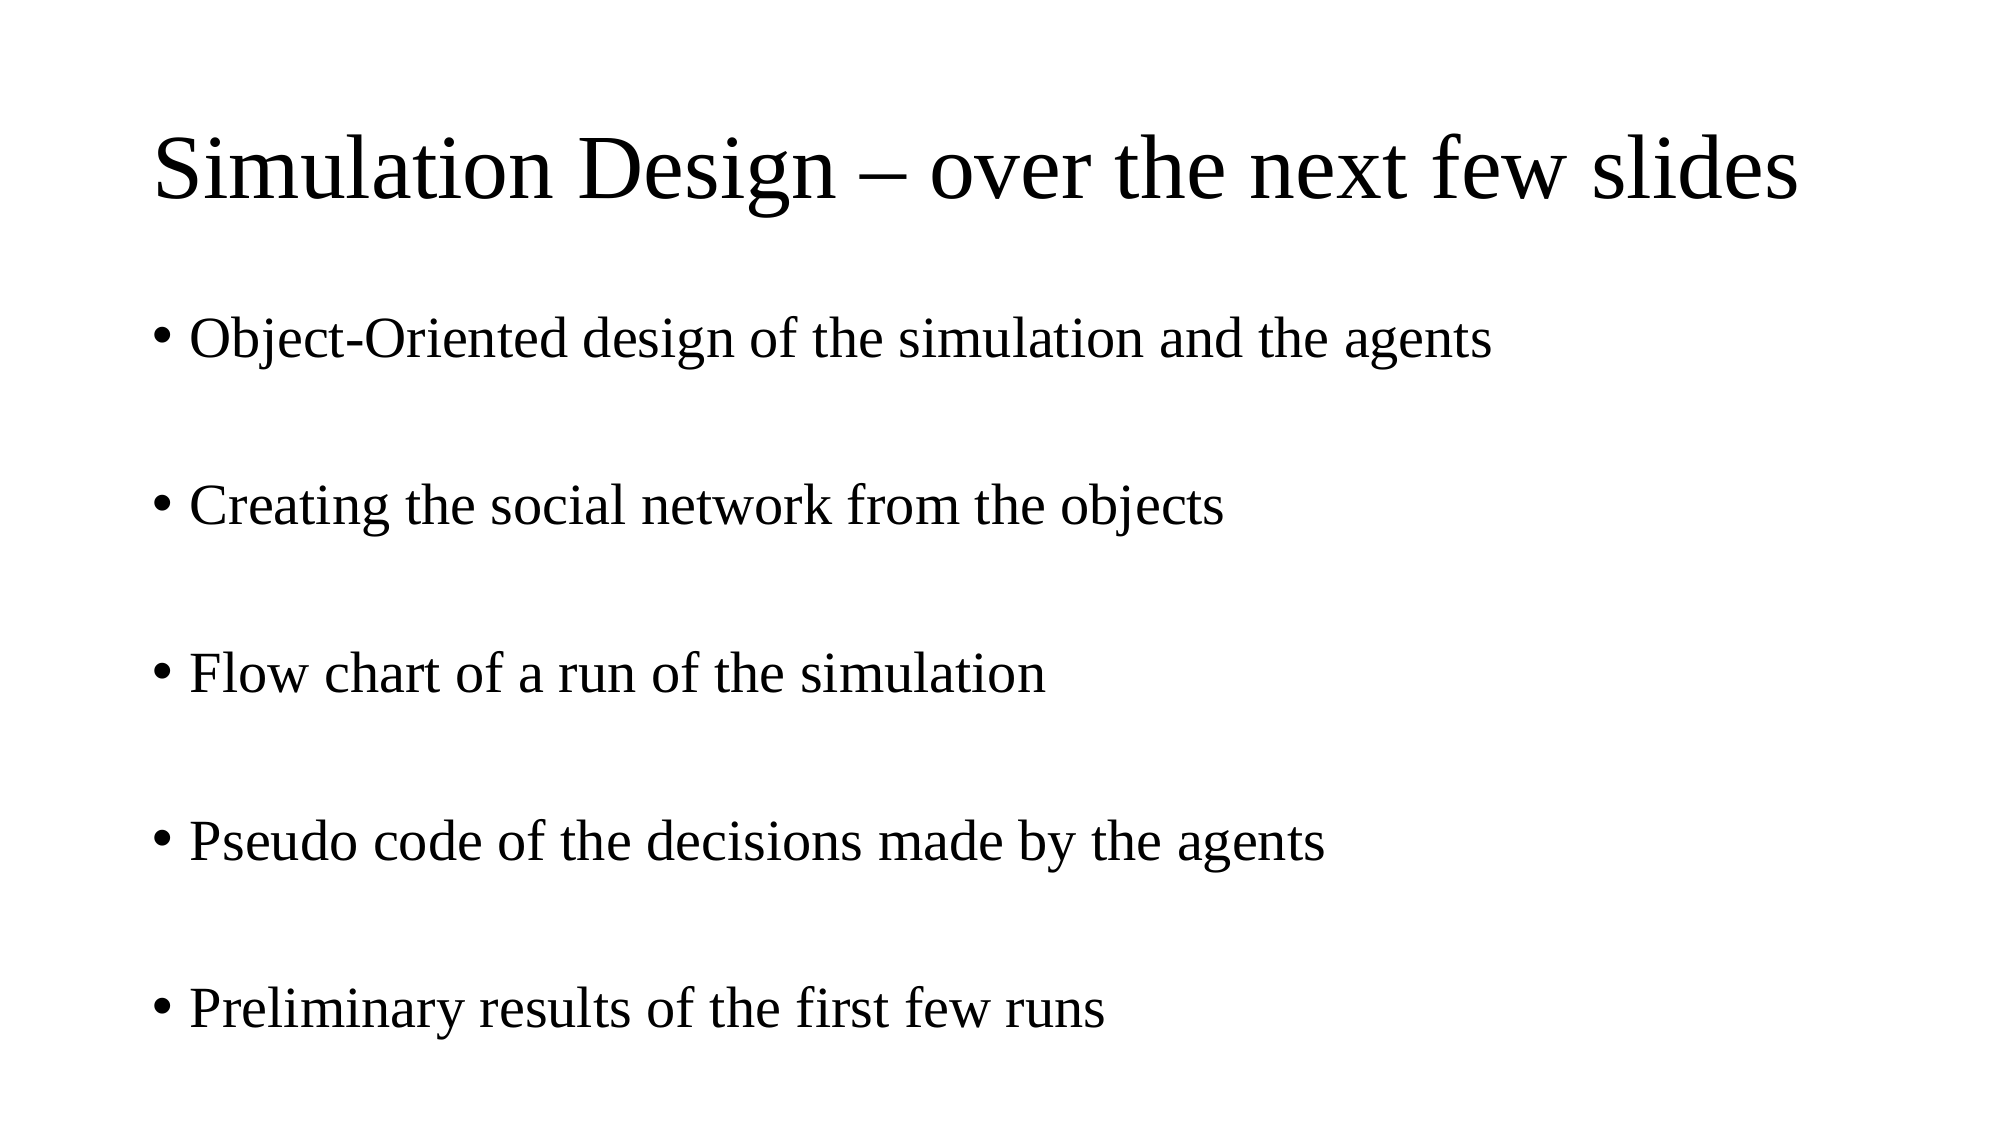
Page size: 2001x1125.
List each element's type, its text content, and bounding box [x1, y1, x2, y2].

list Object-Oriented design of the simulation and the agents Creating the social network from the objects Flow chart of a run of the simulation Pseudo code of the decisions made by the agents Preliminary results of the first few runs [137, 299, 1863, 1113]
title Simulation Design – over the next few slides [137, 59, 1863, 278]
